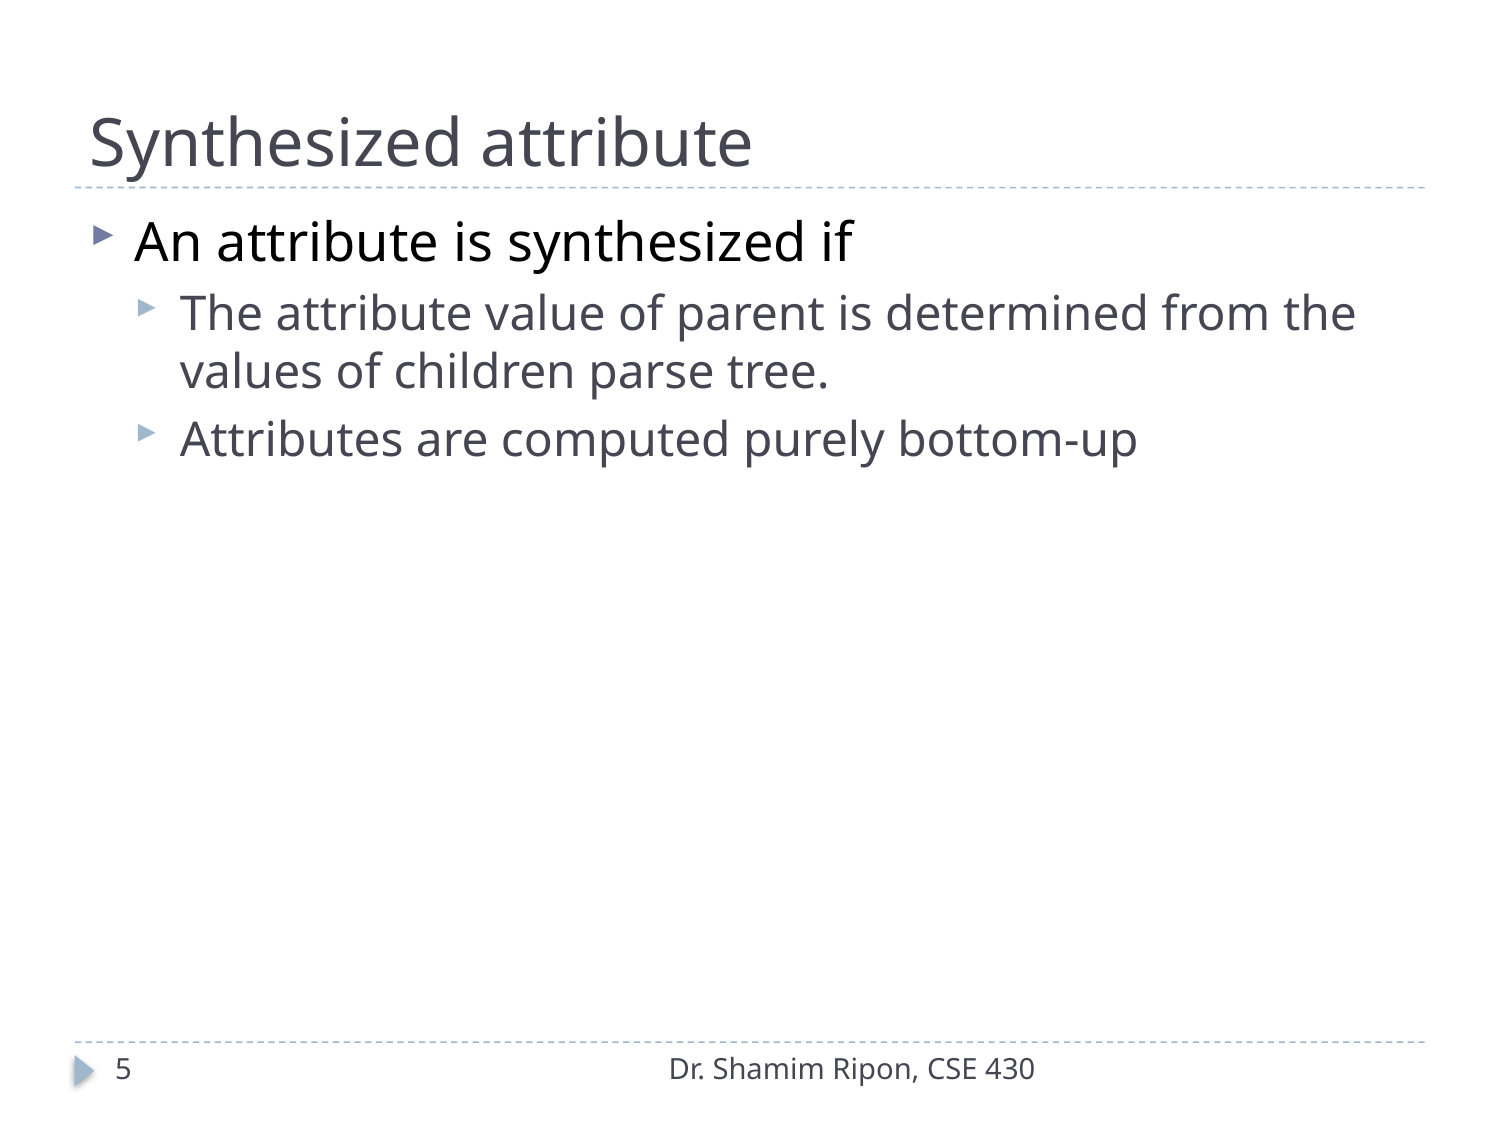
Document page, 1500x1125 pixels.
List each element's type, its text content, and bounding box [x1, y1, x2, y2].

footer Dr. Shamim Ripon, CSE 430 [475, 1042, 1051, 1103]
list An attribute is synthesized if The attribute value of parent is determined from the values of children parse tree. Attributes are computed purely bottom-up [75, 200, 1425, 1010]
slide_number 5 [100, 1042, 426, 1103]
title Synthesized attribute [75, 24, 1425, 188]
